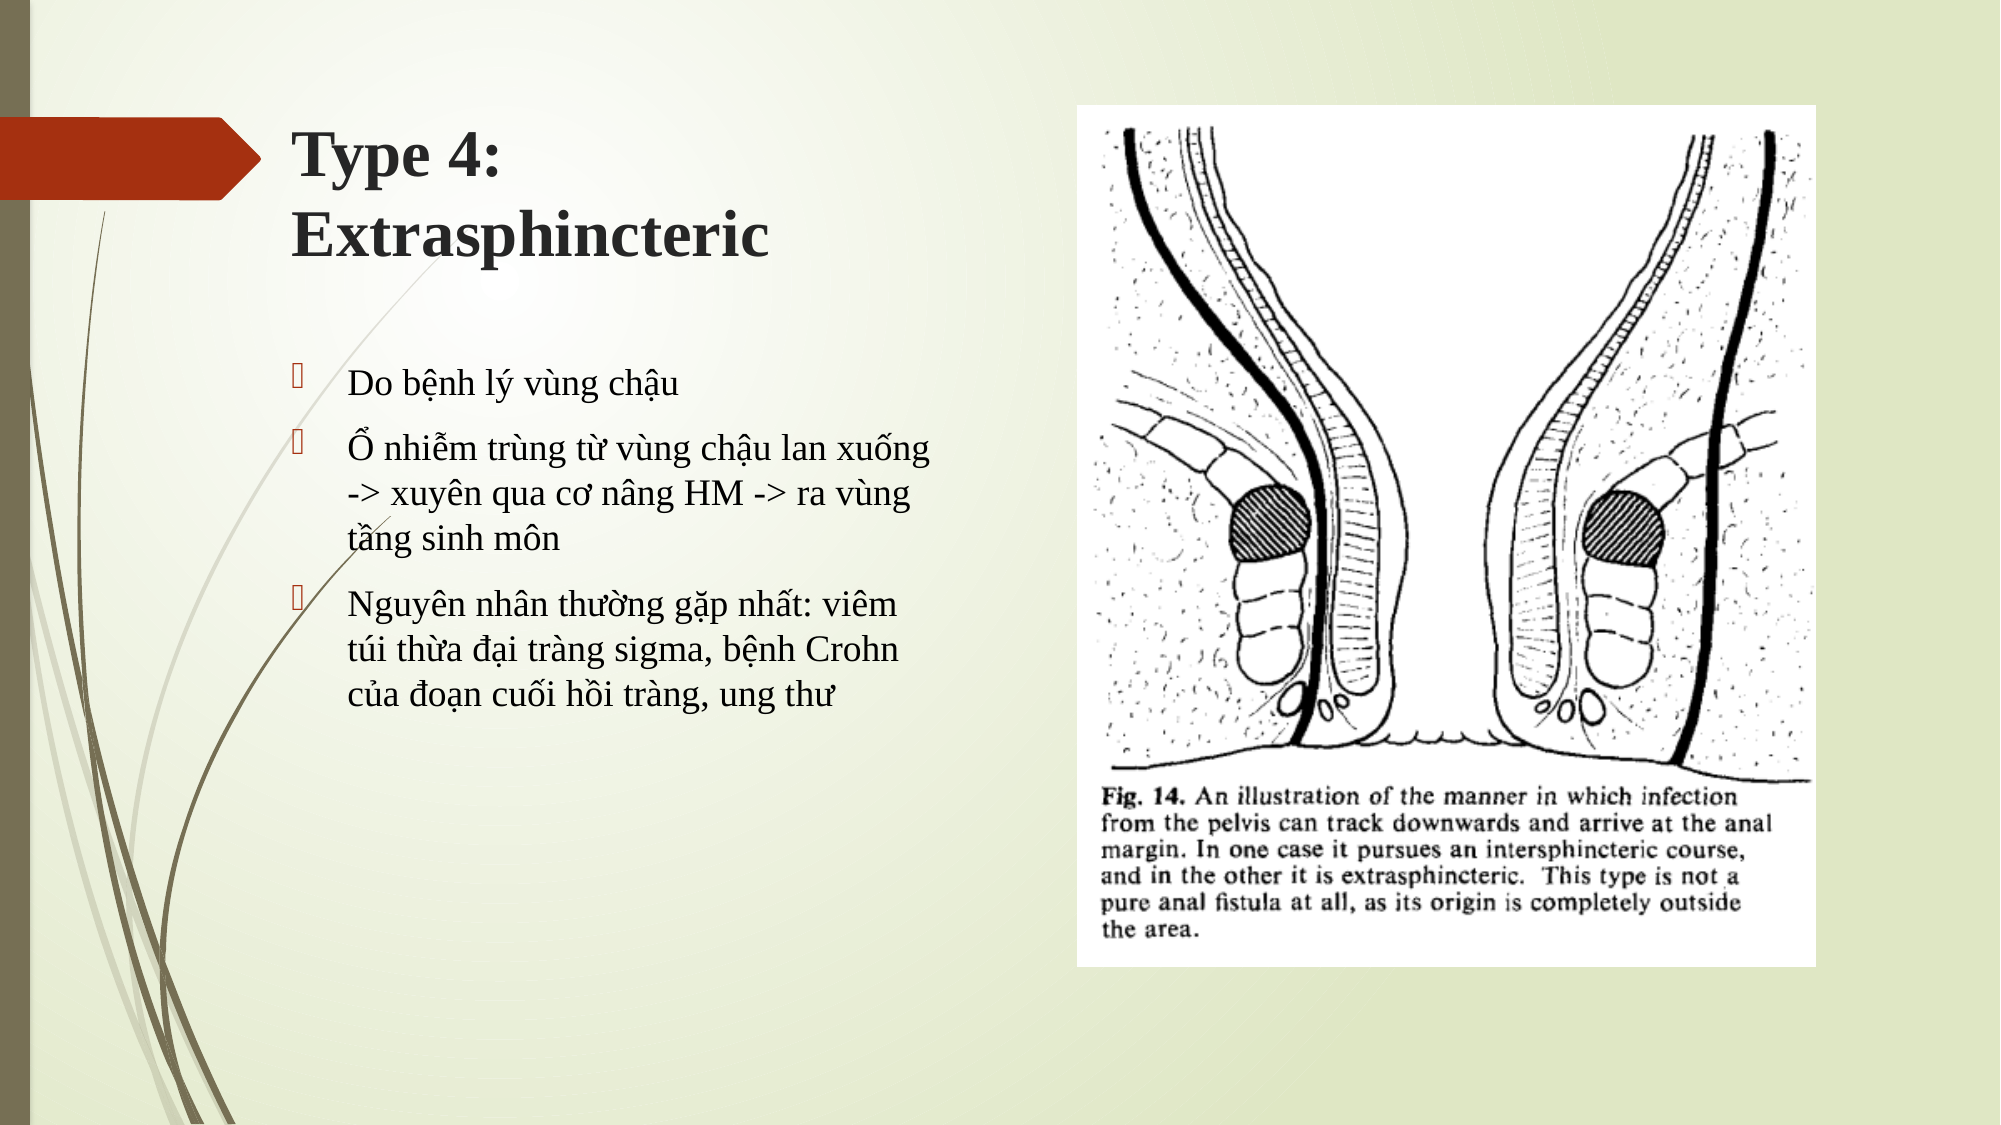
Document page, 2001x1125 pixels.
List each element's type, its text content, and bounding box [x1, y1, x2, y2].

picture [1077, 105, 1816, 967]
title Type 4: Extrasphincteric [276, 102, 956, 313]
list Do bệnh lý vùng chậu Ổ nhiễm trùng từ vùng chậu lan xuống -> xuyên qua cơ nâng HM -> ra vùng tầng sinh môn Nguyên nhân thường gặp nhất: viêm túi thừa đại tràng sigma, bệnh Crohn của đoạn cuối hồi tràng, ung thư [276, 350, 956, 970]
